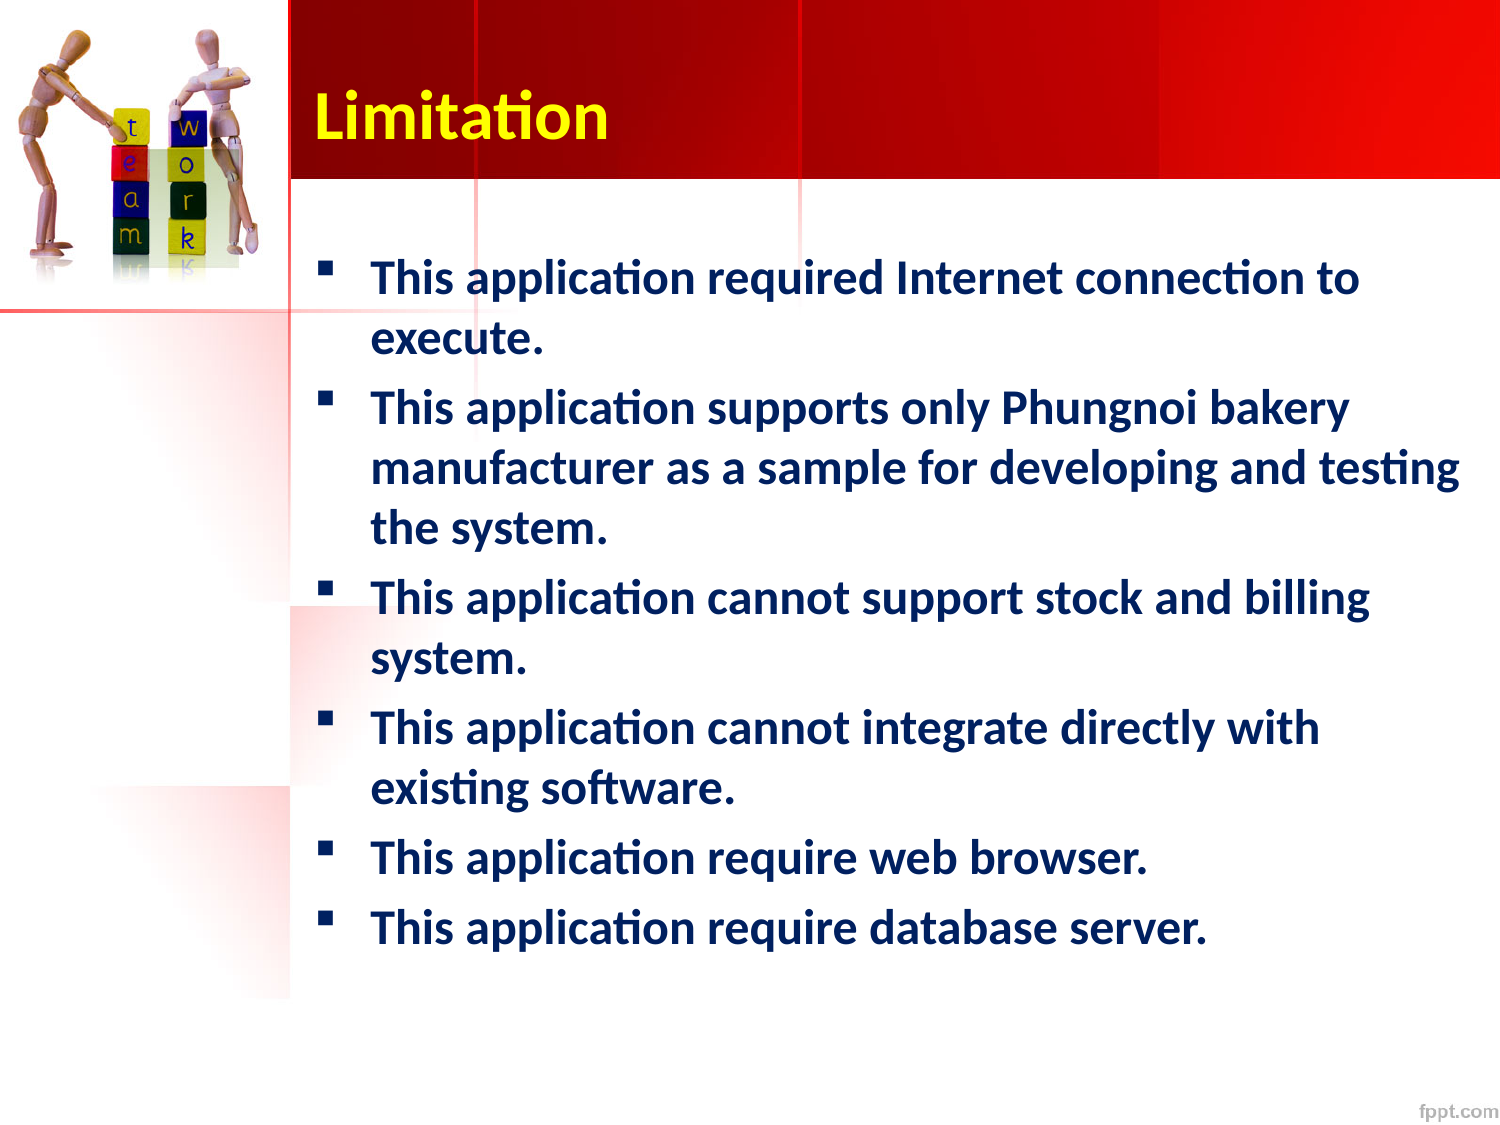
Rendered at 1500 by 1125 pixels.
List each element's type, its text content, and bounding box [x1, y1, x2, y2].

title Limitation [299, 61, 1450, 162]
list This application required Internet connection to execute. This application supports only Phungnoi bakery manufacturer as a sample for developing and testing the system. This application cannot support stock and billing system. This application cannot integrate directly with existing software. This application require web browser. This application require database server. [299, 236, 1477, 1064]
picture [0, 0, 1500, 1125]
